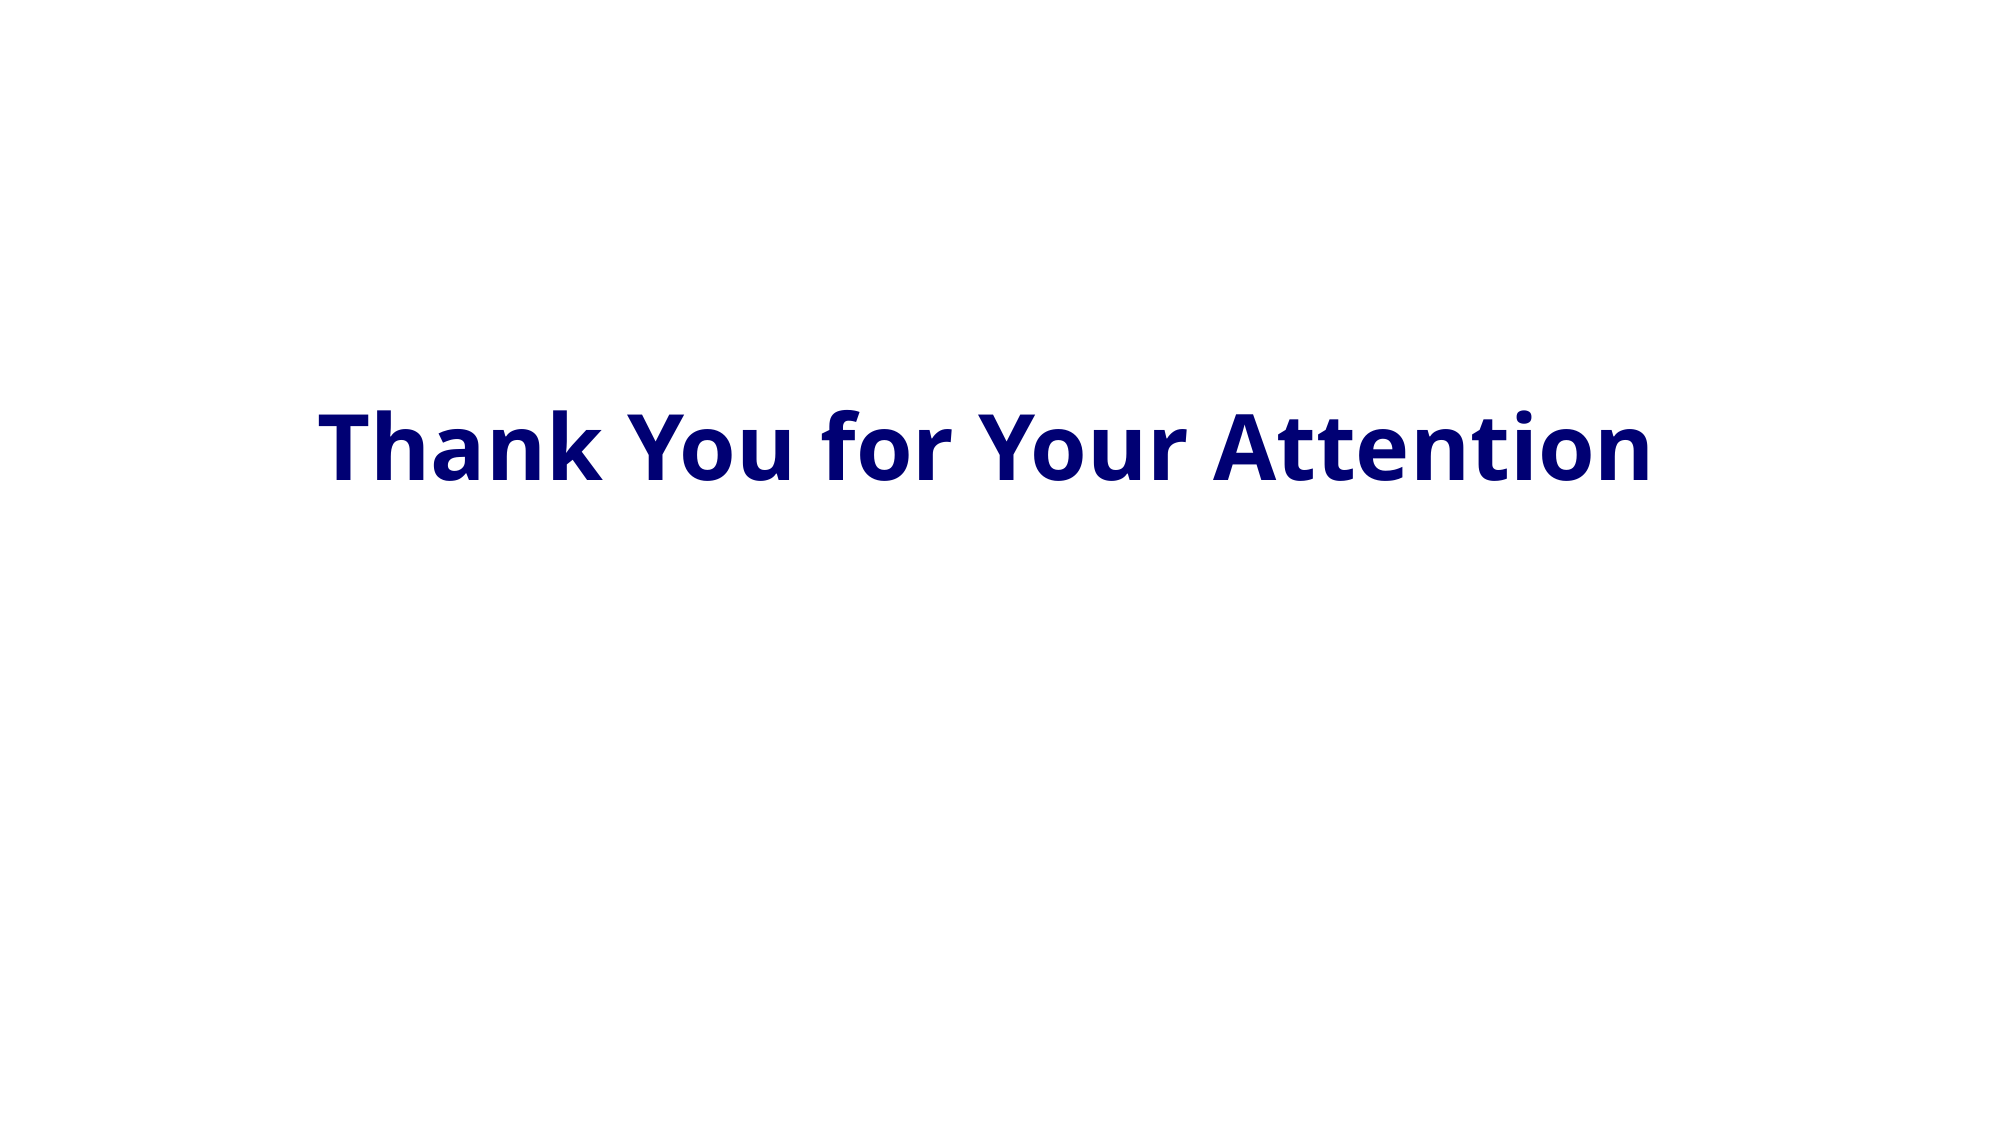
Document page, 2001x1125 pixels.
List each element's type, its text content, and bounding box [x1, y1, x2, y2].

text_box Thank You for Your Attention [286, 381, 1687, 507]
